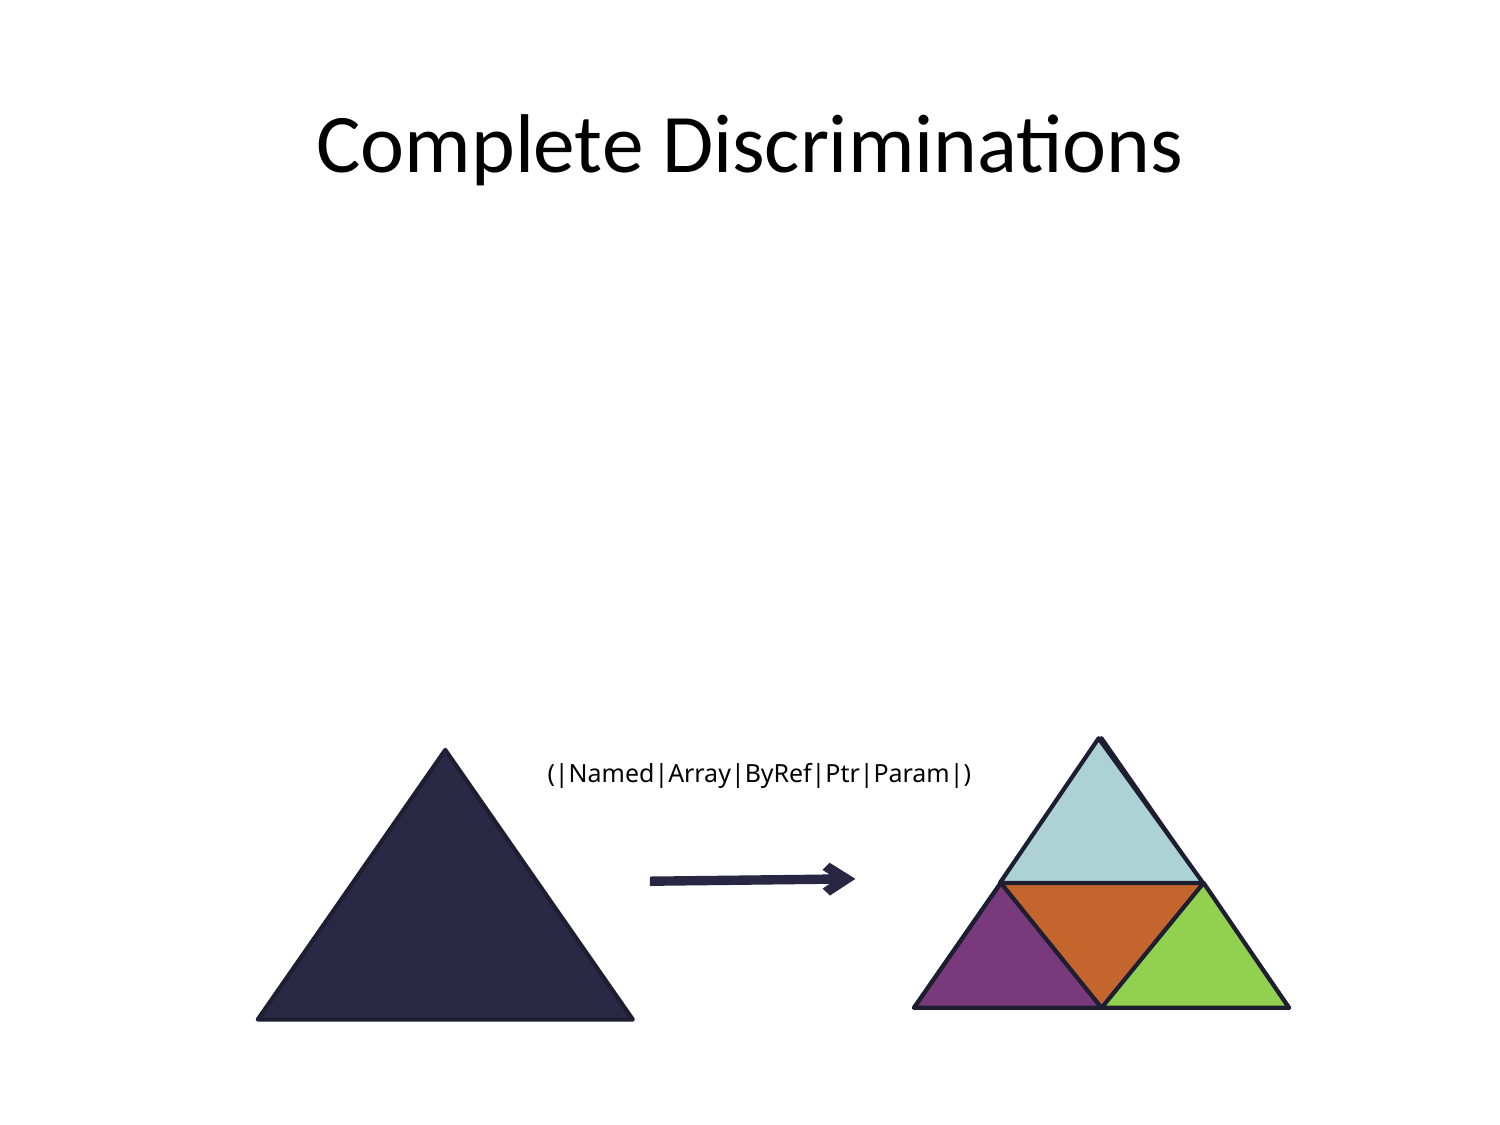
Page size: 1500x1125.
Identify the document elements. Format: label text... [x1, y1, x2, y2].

title Complete Discriminations [74, 44, 1426, 233]
text_box (|Named|Array|ByRef|Ptr|Param|) [532, 750, 908, 795]
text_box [649, 878, 856, 882]
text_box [913, 737, 1290, 1008]
text_box [255, 747, 635, 1022]
